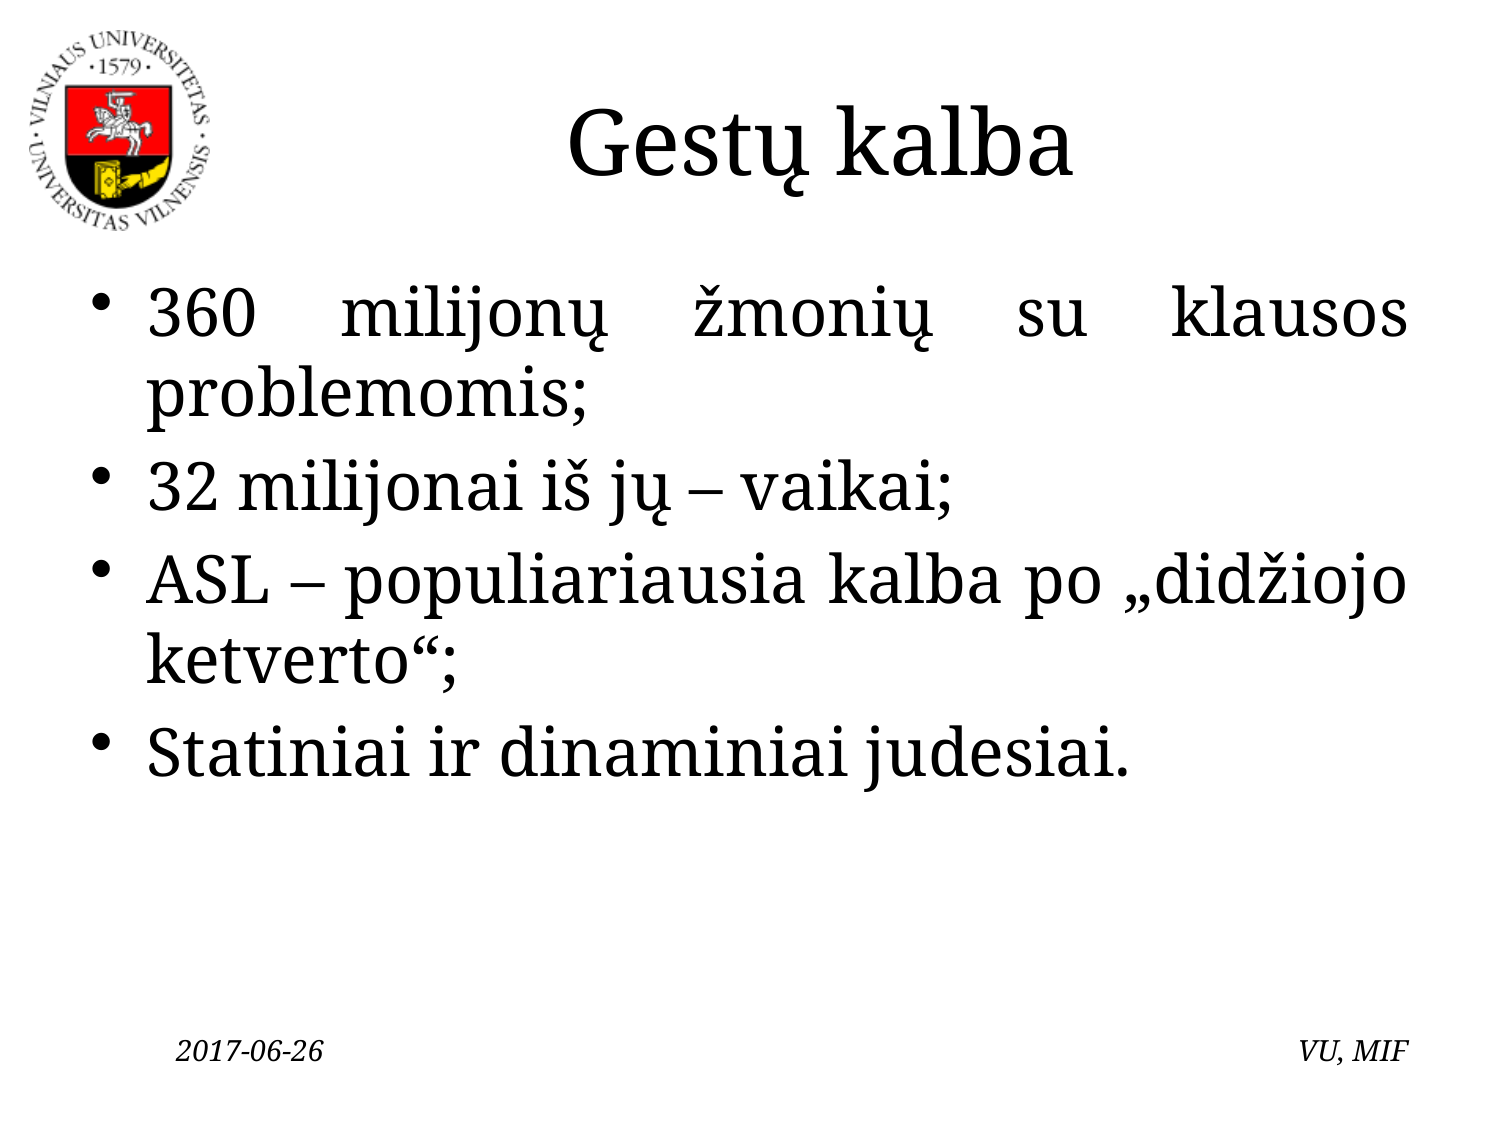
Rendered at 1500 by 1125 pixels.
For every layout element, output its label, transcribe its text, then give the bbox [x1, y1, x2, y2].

title Gestų kalba [218, 45, 1425, 233]
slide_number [75, 1024, 425, 1103]
list 360 milijonų žmonių su klausos problemomis; 32 milijonai iš jų – vaikai; ASL – populiariausia kalba po „didžiojo ketverto“; Statiniai ir dinaminiai judesiai. [75, 262, 1425, 1005]
picture [29, 30, 210, 231]
footer VU, MIF [454, 1024, 1424, 1103]
